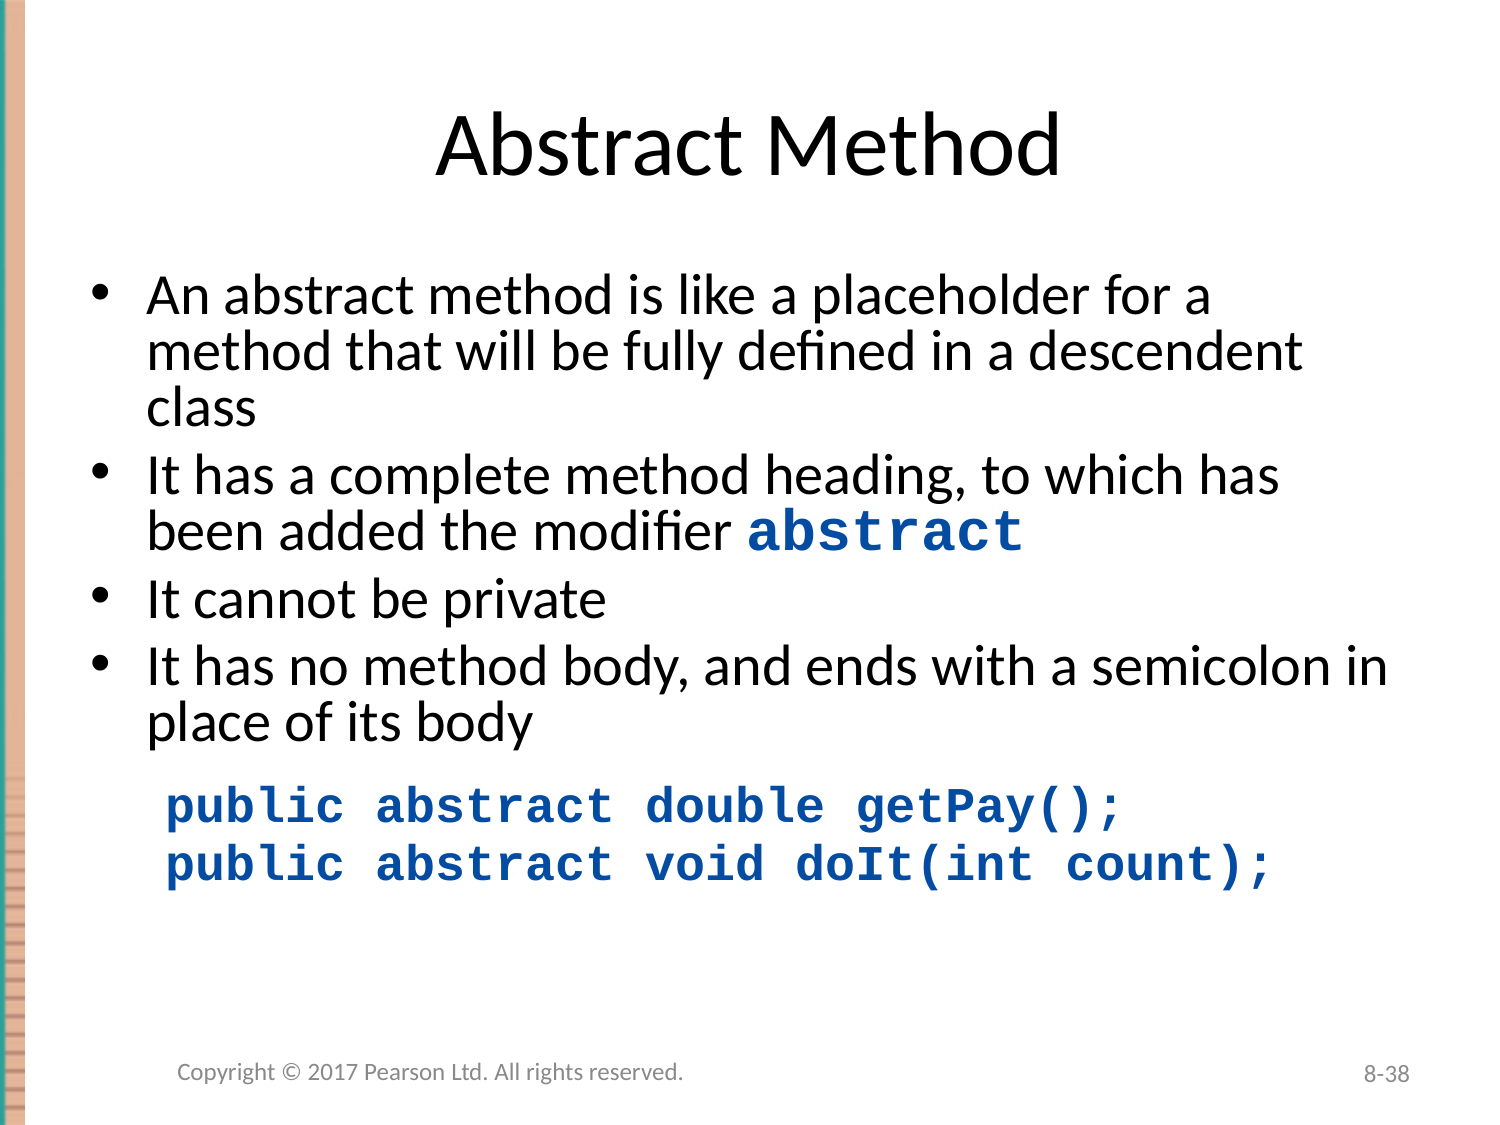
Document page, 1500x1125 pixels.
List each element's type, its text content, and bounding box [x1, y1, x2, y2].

list An abstract method is like a placeholder for a method that will be fully defined in a descendent class It has a complete method heading, to which has been added the modifier abstract It cannot be private It has no method body, and ends with a semicolon in place of its body public abstract double getPay(); public abstract void doIt(int count); [75, 262, 1425, 1005]
picture [0, 0, 25, 1125]
title Abstract Method [75, 45, 1425, 233]
footer Copyright © 2017 Pearson Ltd. All rights reserved. [75, 1040, 788, 1100]
slide_number 8-38 [1074, 1042, 1425, 1103]
